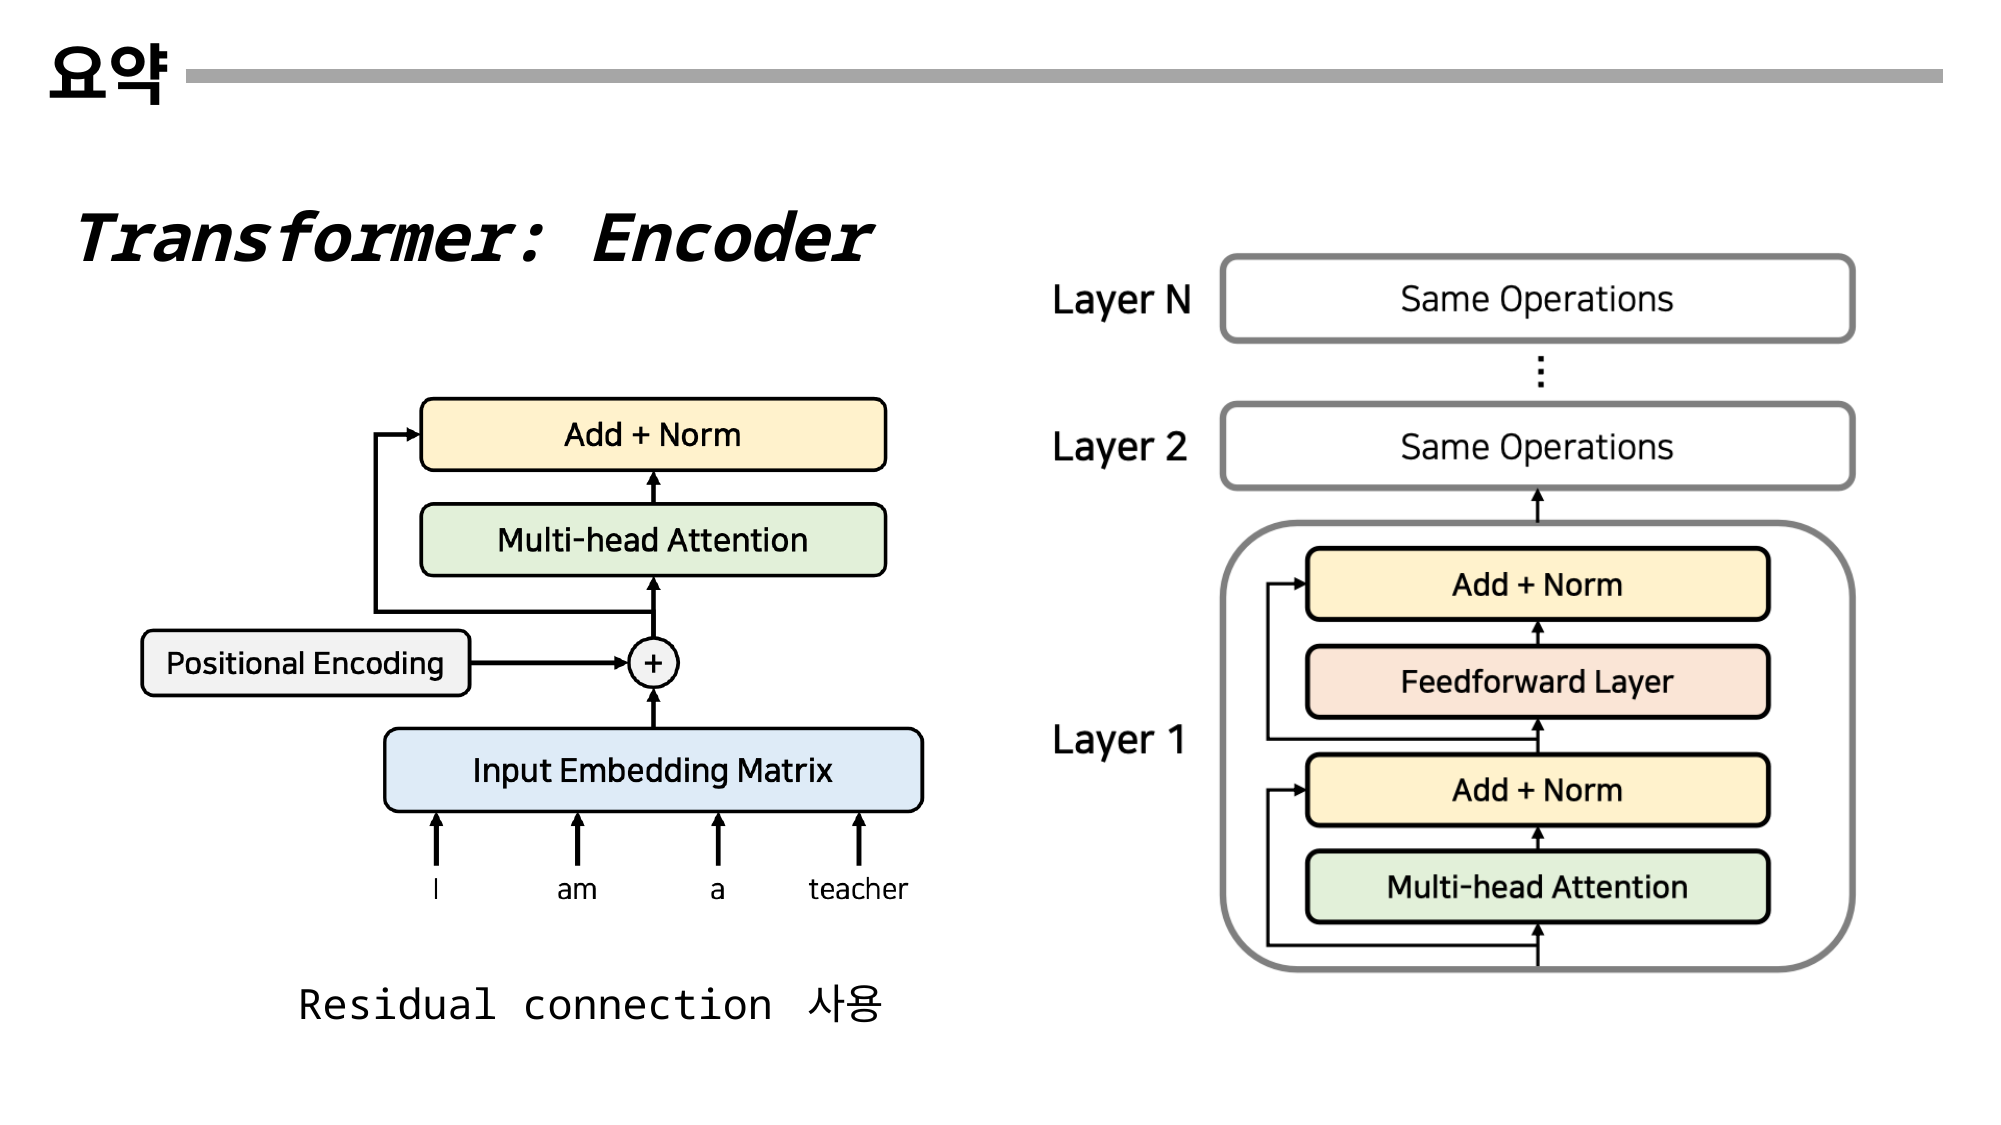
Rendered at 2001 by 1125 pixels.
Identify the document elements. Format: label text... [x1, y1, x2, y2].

list Transformer: Encoder [53, 196, 1234, 322]
title 요약 [32, 14, 306, 143]
picture [90, 376, 949, 917]
text_box Residual connection 사용 [282, 970, 900, 1036]
picture [1028, 229, 1910, 988]
